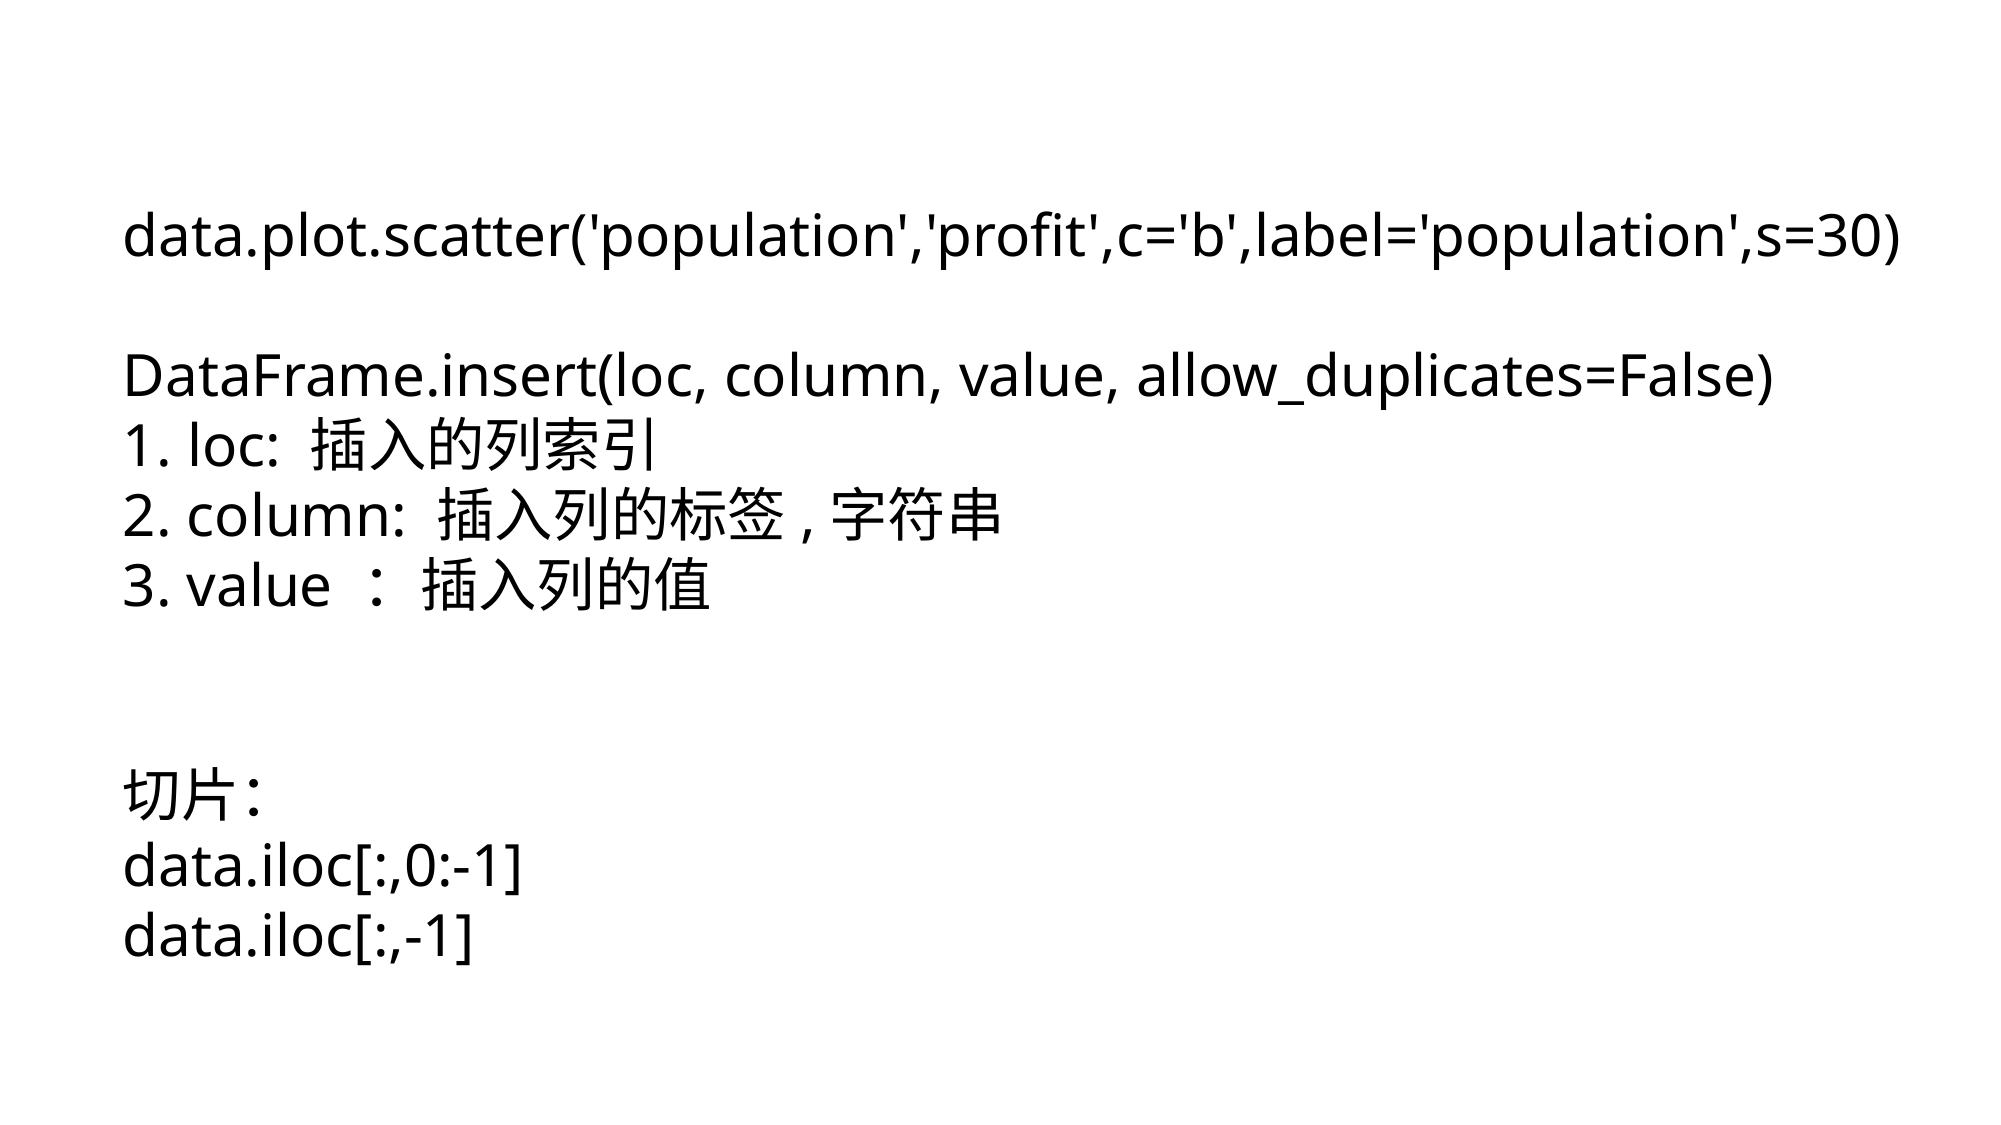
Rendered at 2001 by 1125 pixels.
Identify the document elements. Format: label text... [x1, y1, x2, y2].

text_box data.plot.scatter('population','profit',c='b',label='population',s=30) DataFrame.insert(loc, column, value, allow_duplicates=False) 1. loc: 插入的列索引 2. column: 插入列的标签,字符串 3. value ：插入列的值 切片： data.iloc[:,0:-1] data.iloc[:,-1] [108, 120, 1916, 1046]
